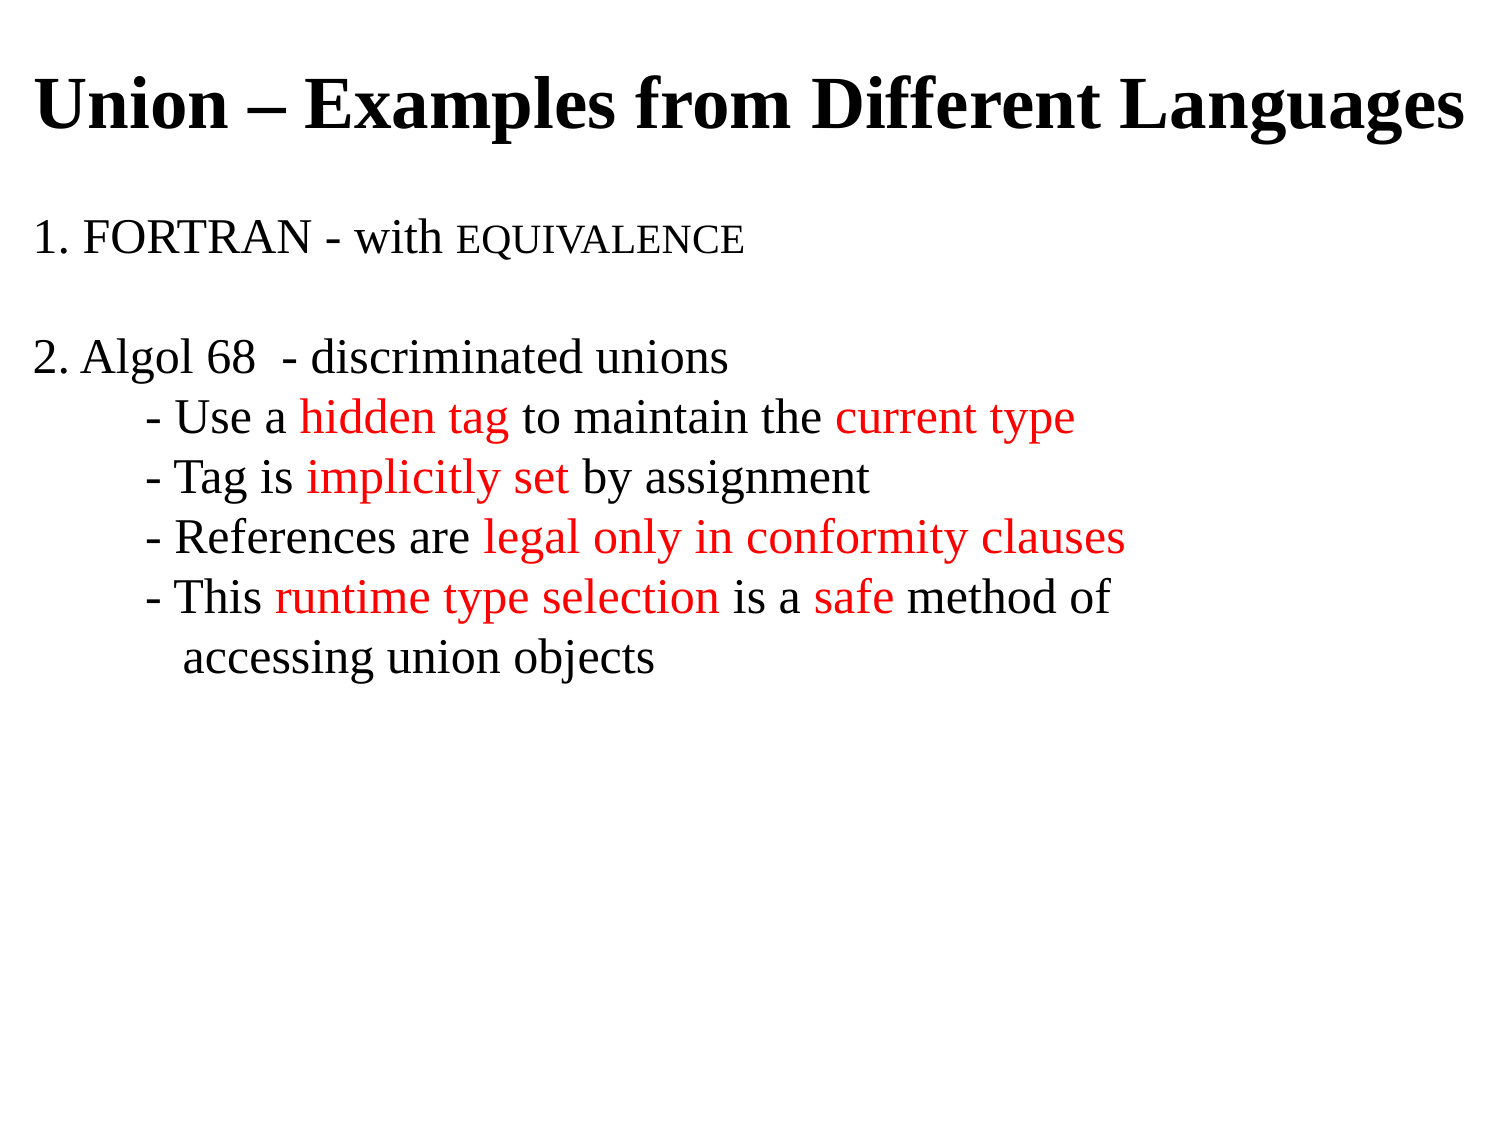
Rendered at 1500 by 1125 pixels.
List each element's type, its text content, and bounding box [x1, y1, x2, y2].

text_box Union – Examples from Different Languages 1. FORTRAN - with EQUIVALENCE 2. Algol 68 - discriminated unions - Use a hidden tag to maintain the current type - Tag is implicitly set by assignment - References are legal only in conformity clauses - This runtime type selection is a safe method of accessing union objects [24, 49, 1475, 747]
text_box [129, 110, 1393, 301]
